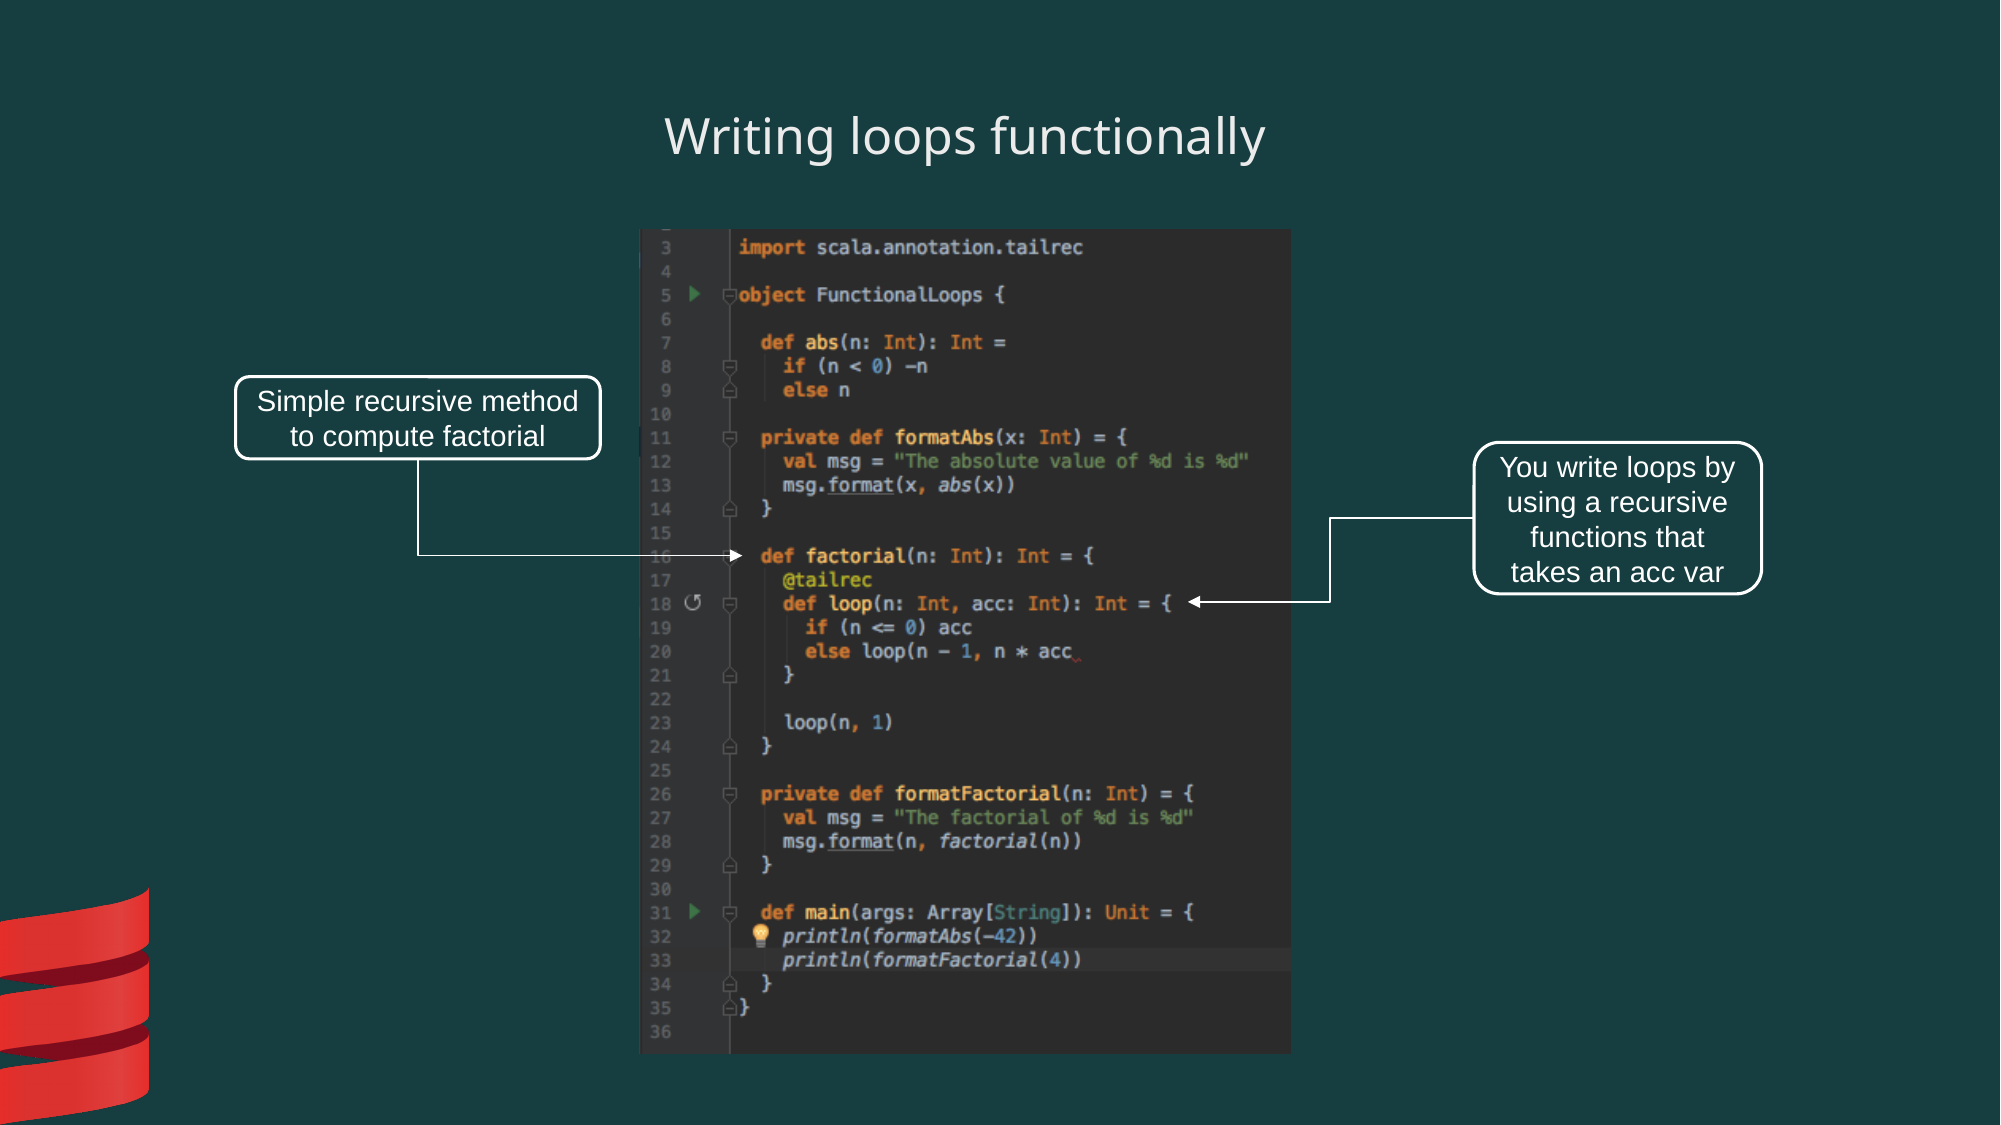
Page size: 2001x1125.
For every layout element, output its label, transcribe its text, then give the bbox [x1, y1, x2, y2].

text_box You write loops by using a recursive functions that takes an acc var [1472, 440, 1764, 596]
picture [0, 884, 149, 1125]
text_box Simple recursive method to compute factorial [234, 375, 525, 461]
picture [639, 228, 1291, 1054]
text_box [1187, 517, 1475, 603]
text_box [531, 344, 629, 670]
title Writing loops functionally [627, 90, 1303, 173]
